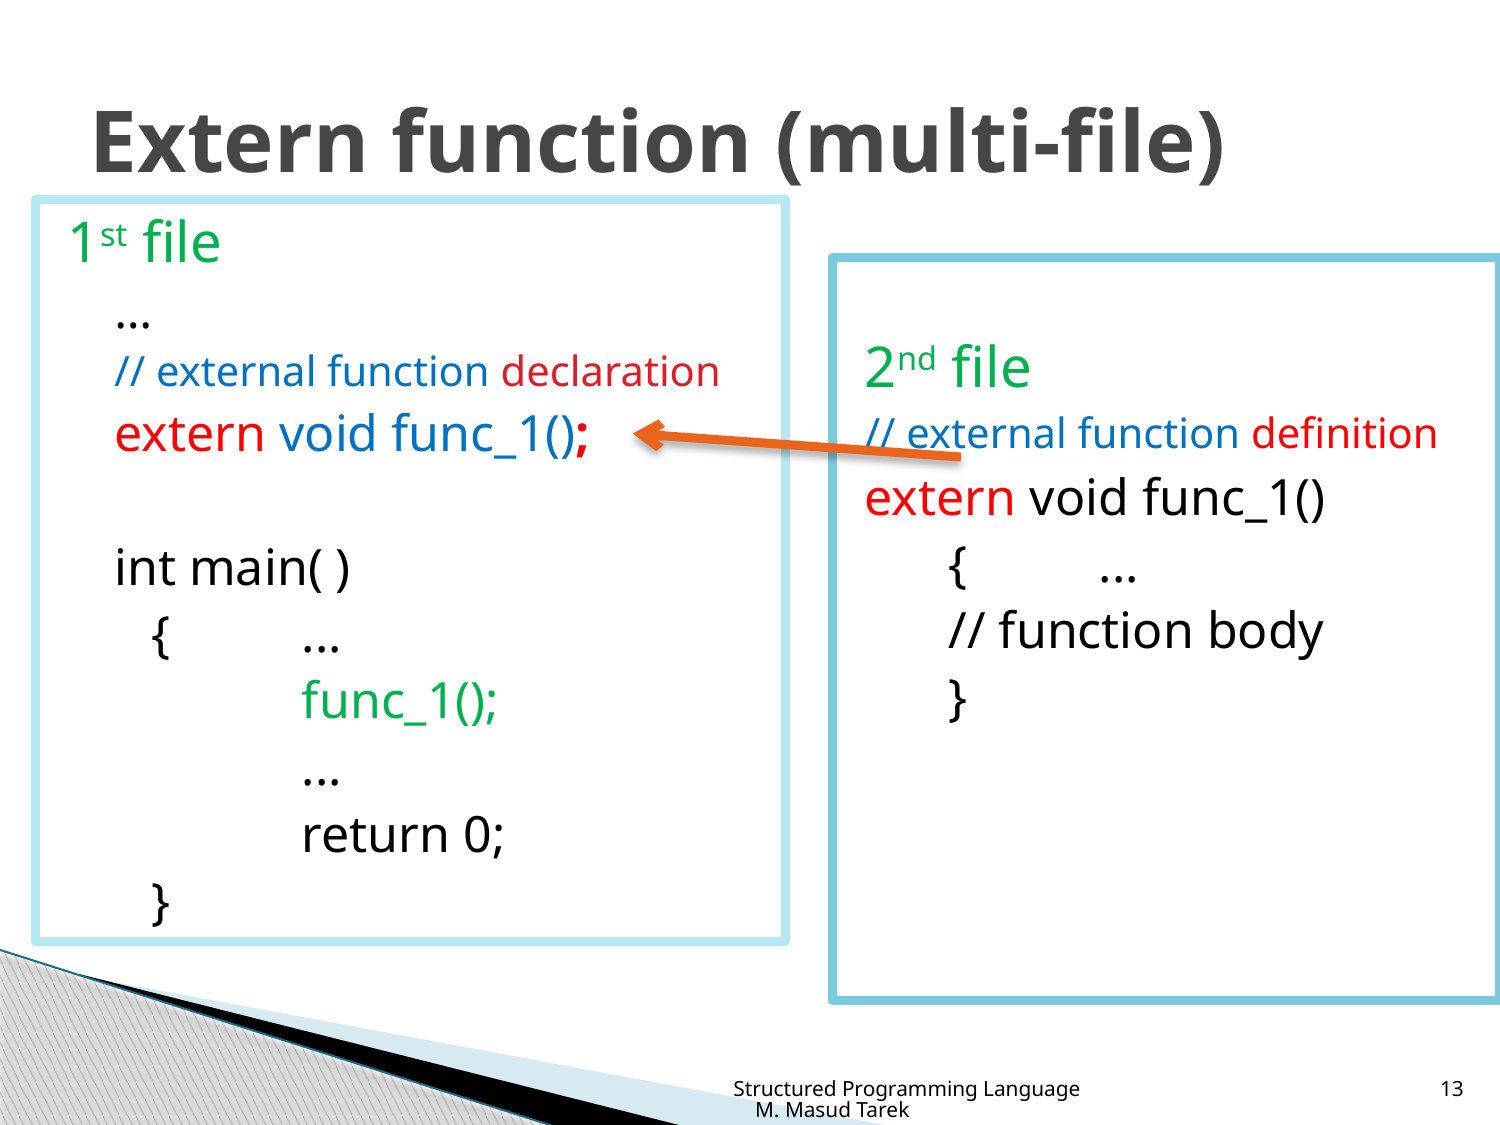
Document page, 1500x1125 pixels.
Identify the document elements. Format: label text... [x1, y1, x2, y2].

slide_number 13 [1418, 1051, 1479, 1112]
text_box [632, 433, 962, 458]
text_box 2nd file // external function definition extern void func_1() { ... // function body } [828, 253, 1500, 1005]
list 1st file … // external function declaration extern void func_1(); int main( ) { ... func_1(); ... return 0; } [31, 195, 790, 946]
title Extern function (multi-file) [75, 45, 1425, 233]
footer Structured Programming Language M. Masud Tarek [718, 1051, 1105, 1112]
